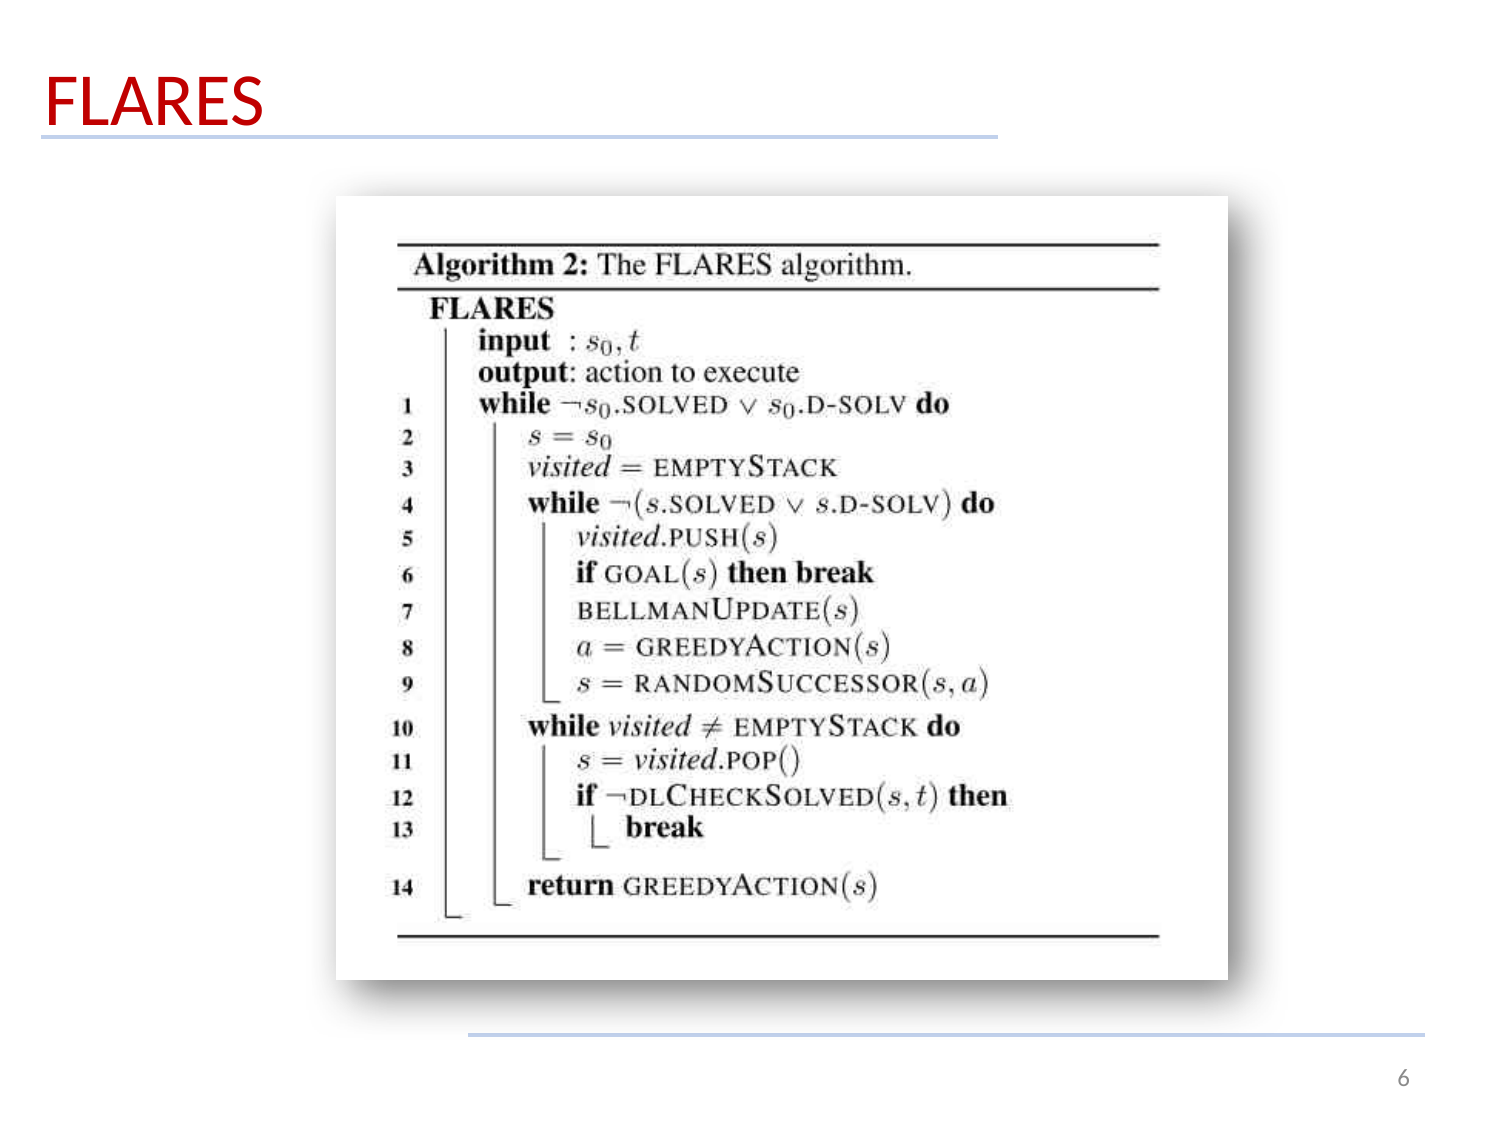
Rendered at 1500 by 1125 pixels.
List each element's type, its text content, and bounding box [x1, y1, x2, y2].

slide_number 6 [1246, 1046, 1425, 1107]
title FLARES [29, 42, 977, 147]
picture [336, 196, 1229, 981]
